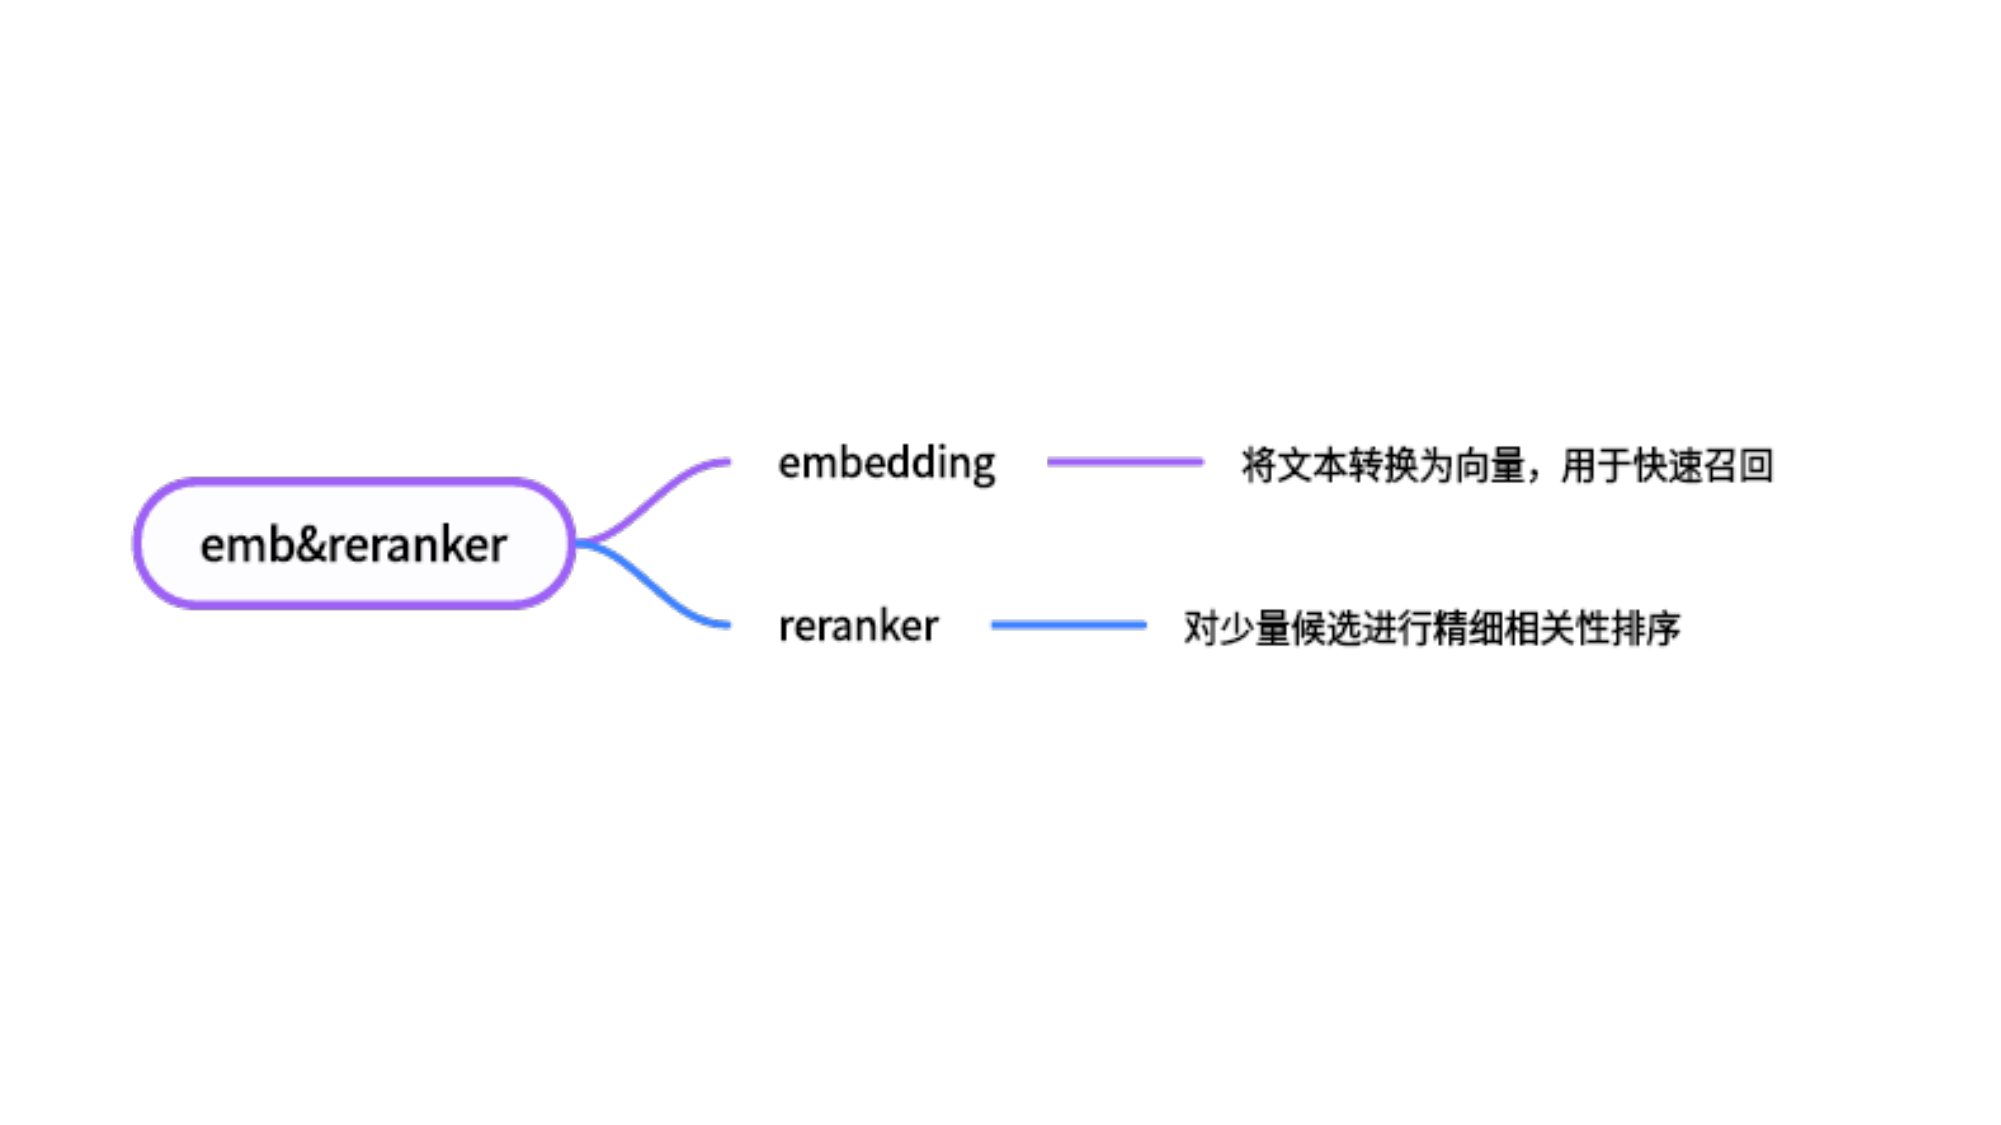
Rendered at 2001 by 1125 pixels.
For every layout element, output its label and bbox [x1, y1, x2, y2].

picture [122, 399, 1838, 692]
